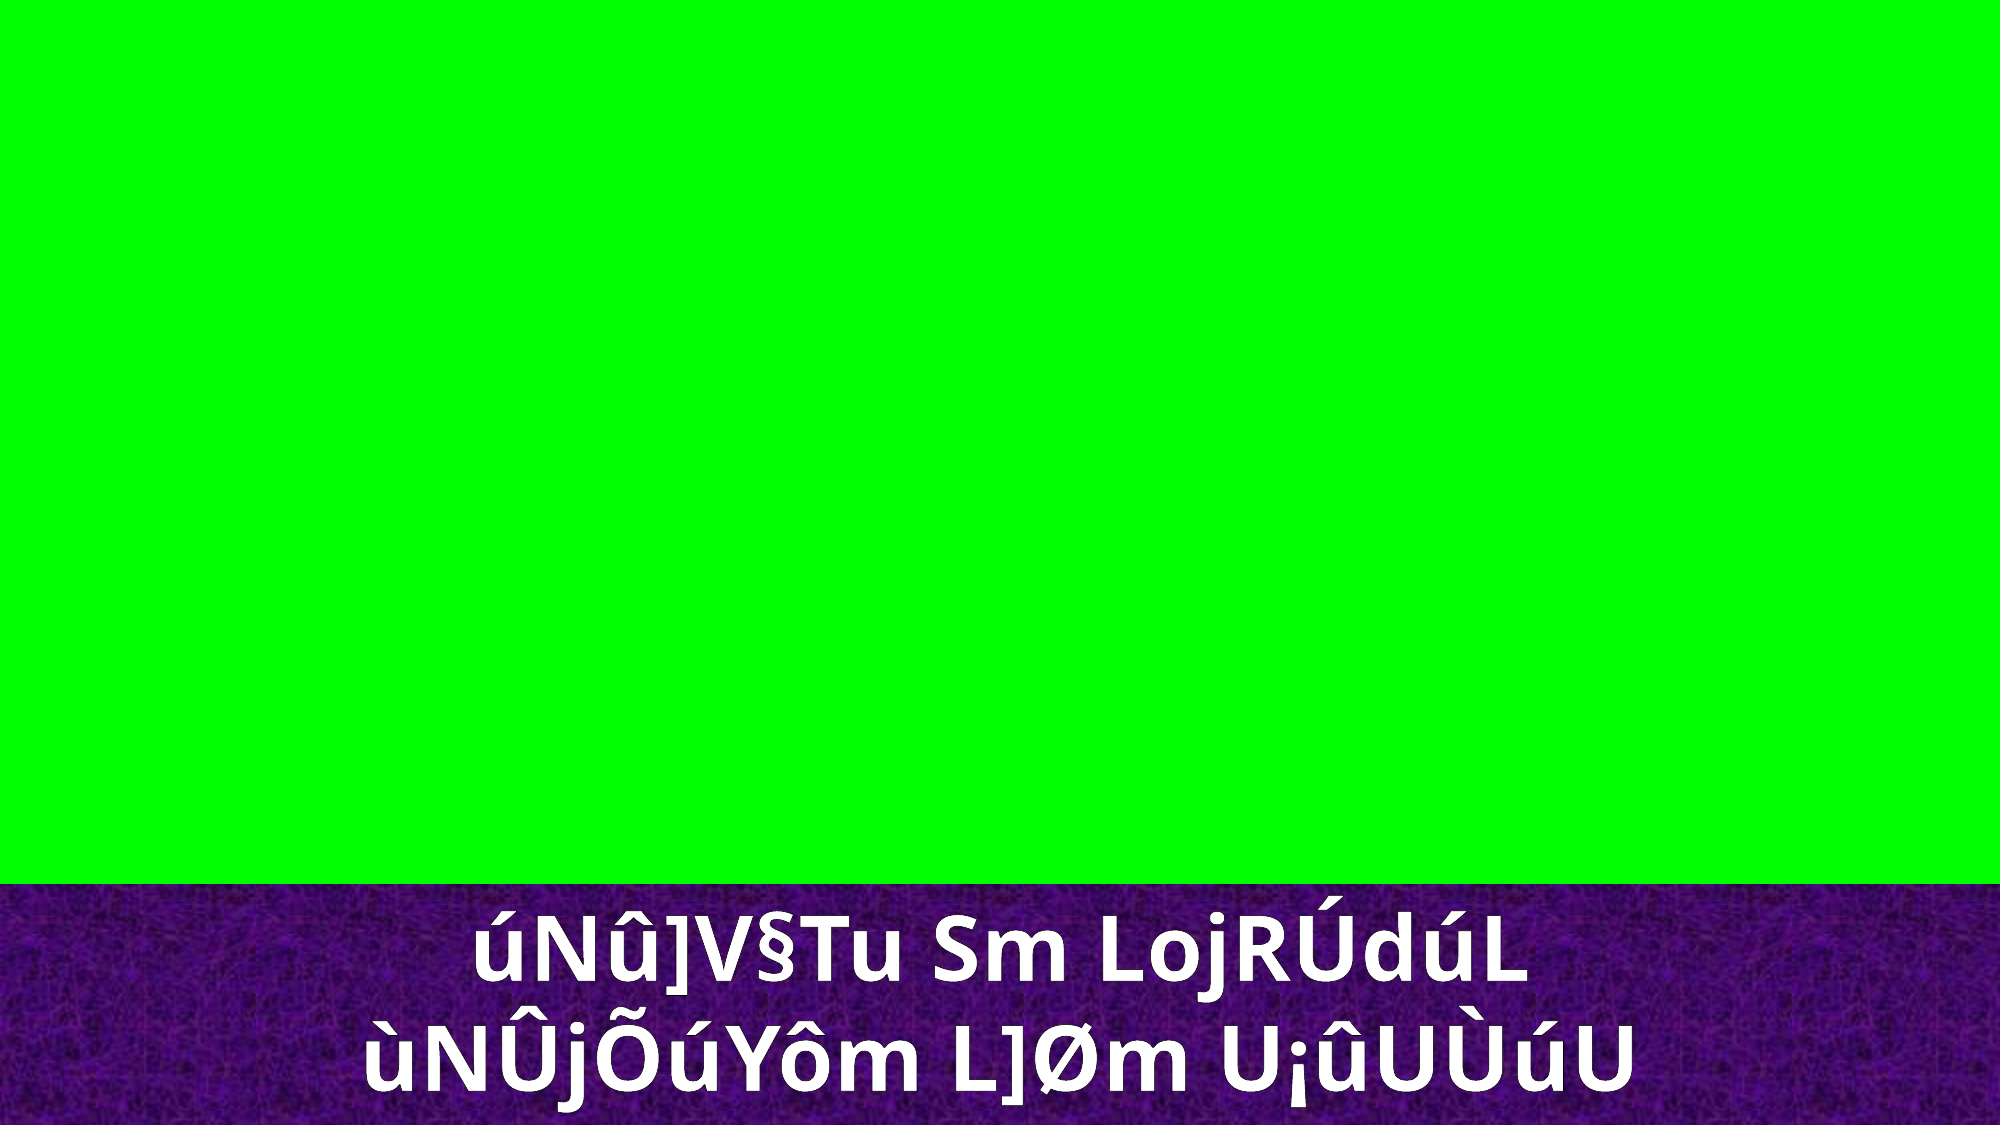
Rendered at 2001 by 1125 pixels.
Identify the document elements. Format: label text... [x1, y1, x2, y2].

text_box úNû]V§Tu Sm LojRÚdúL ùNÛjÕúYôm L]Øm U¡ûUÙúU [293, 882, 1707, 1117]
text_box [0, 884, 2000, 1125]
